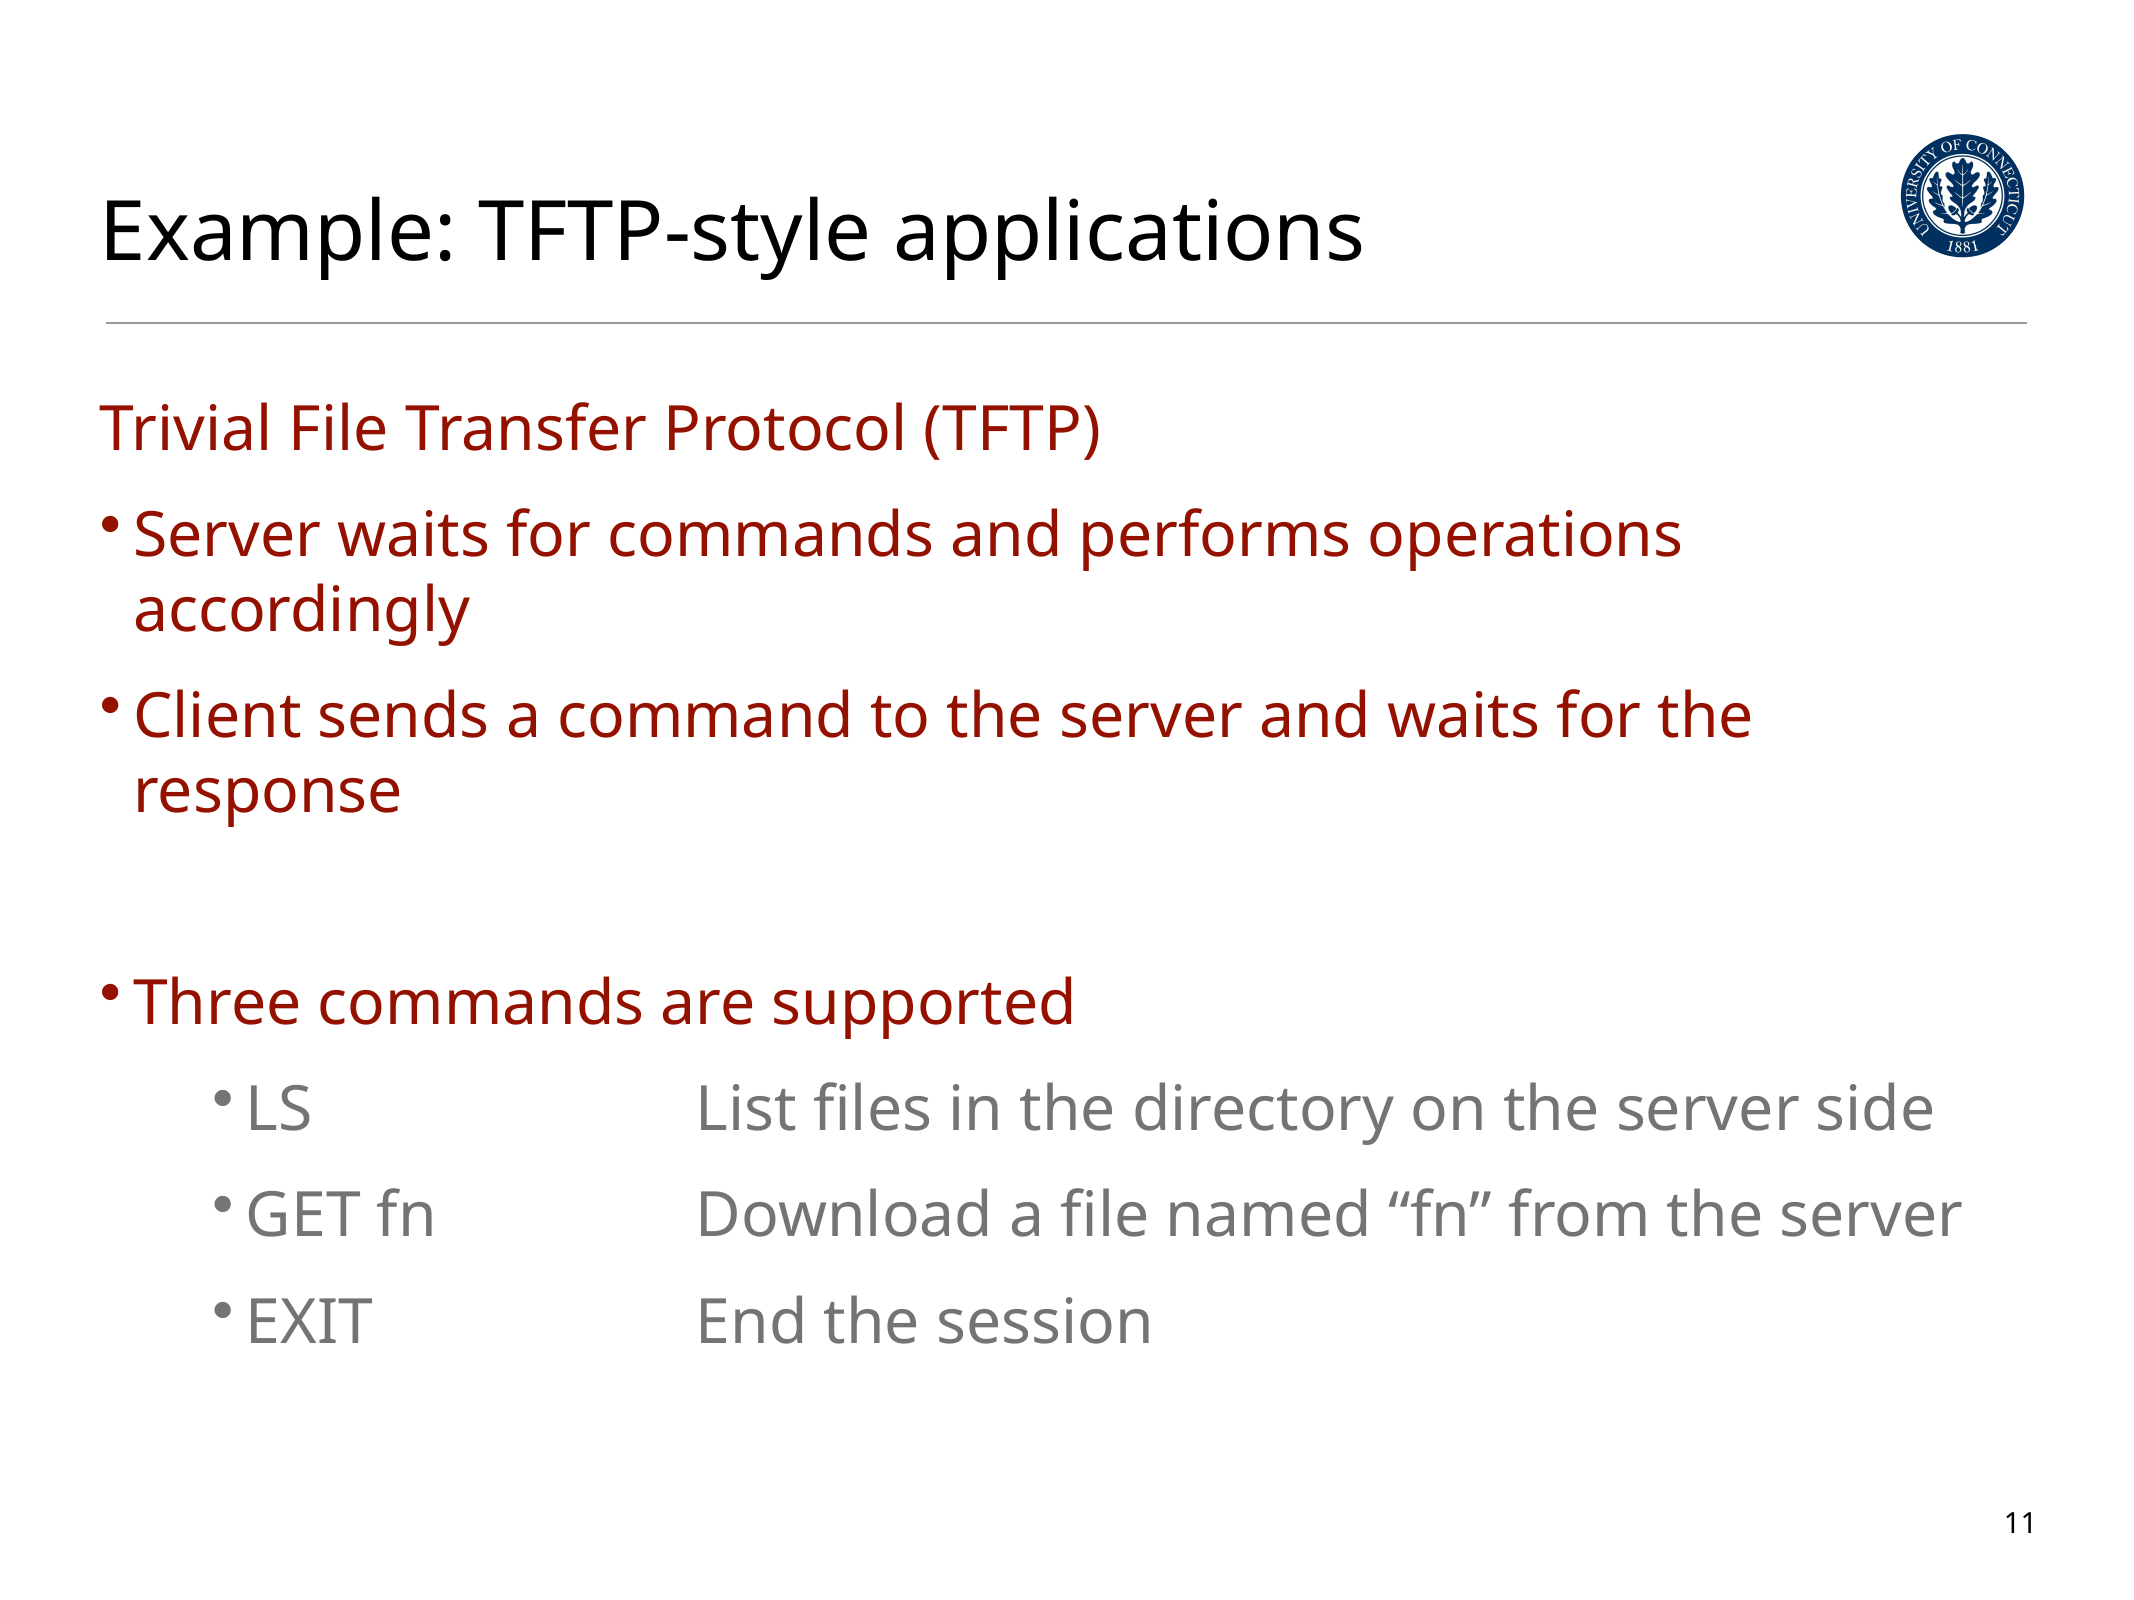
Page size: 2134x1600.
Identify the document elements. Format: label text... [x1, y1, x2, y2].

list Trivial File Transfer Protocol (TFTP) Server waits for commands and performs operations accordingly Client sends a command to the server and waits for the response Three commands are supported LS List files in the directory on the server side GET fn Download a file named “fn” from the server EXIT End the session [93, 380, 2041, 1459]
title Example: TFTP-style applications [93, 53, 2041, 284]
slide_number 11 [1996, 1497, 2045, 1544]
picture [1900, 133, 2025, 259]
